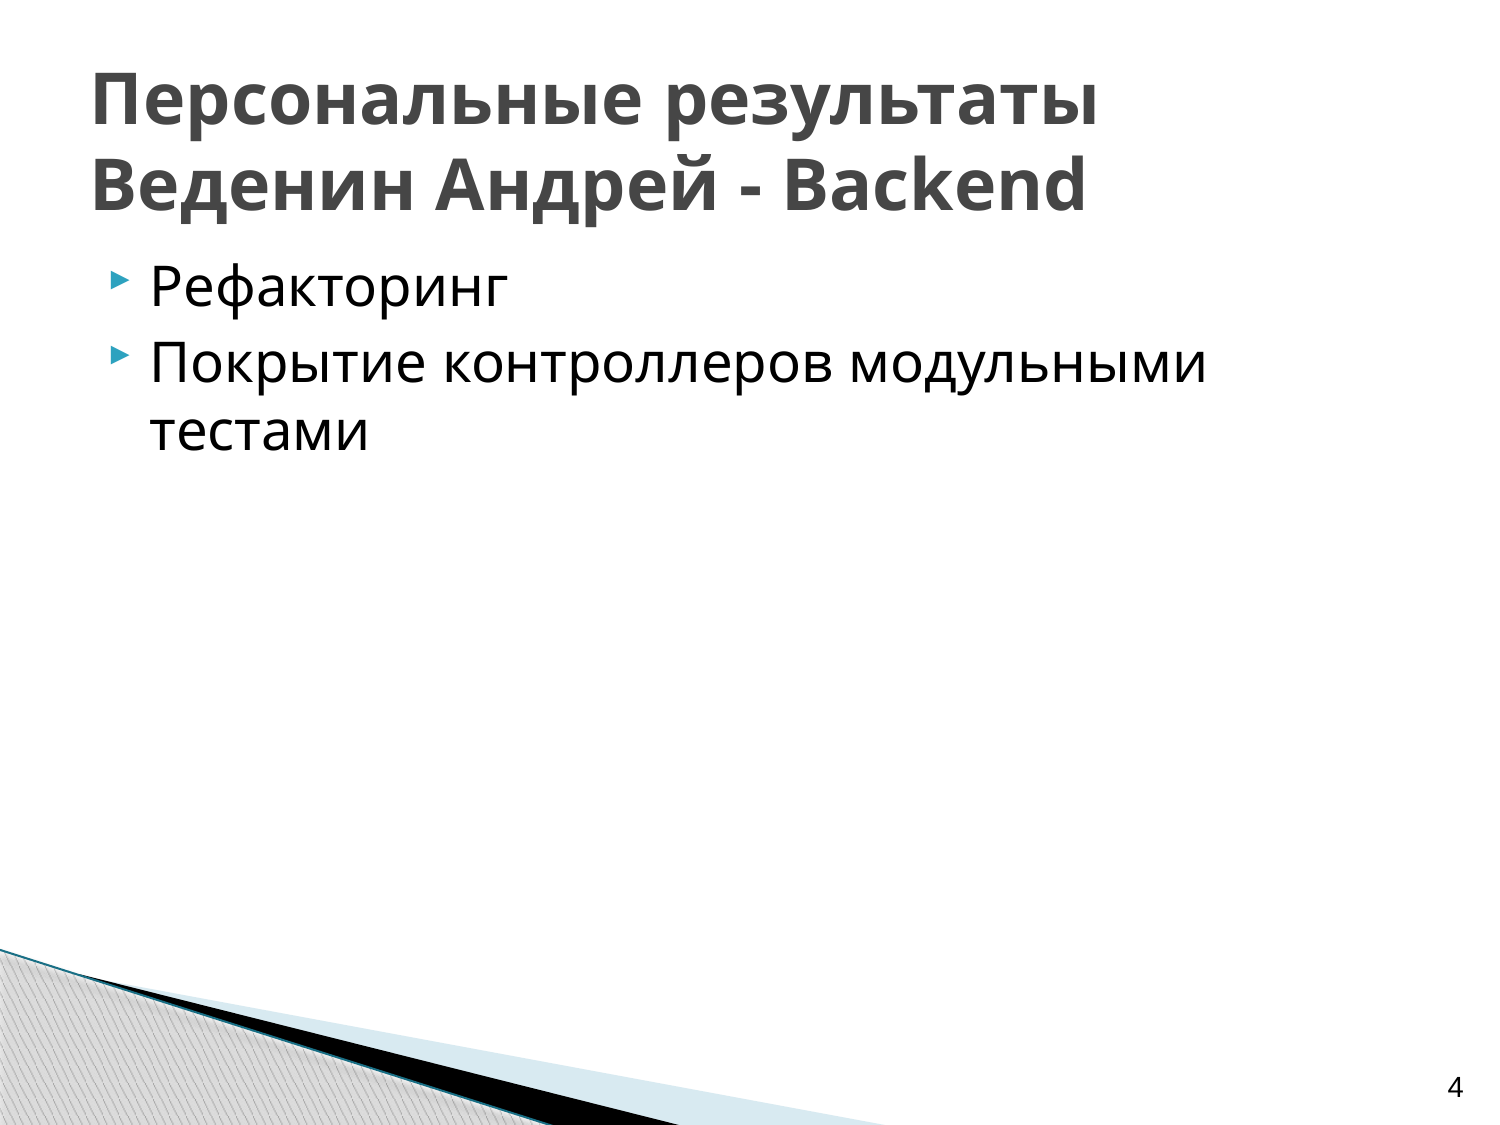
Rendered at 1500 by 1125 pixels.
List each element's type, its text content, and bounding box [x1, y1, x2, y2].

slide_number 4 [1387, 1051, 1479, 1112]
title Персональные результаты Веденин Андрей - Backend [75, 45, 1425, 233]
list Рефакторинг Покрытие контроллеров модульными тестами [75, 243, 1425, 986]
